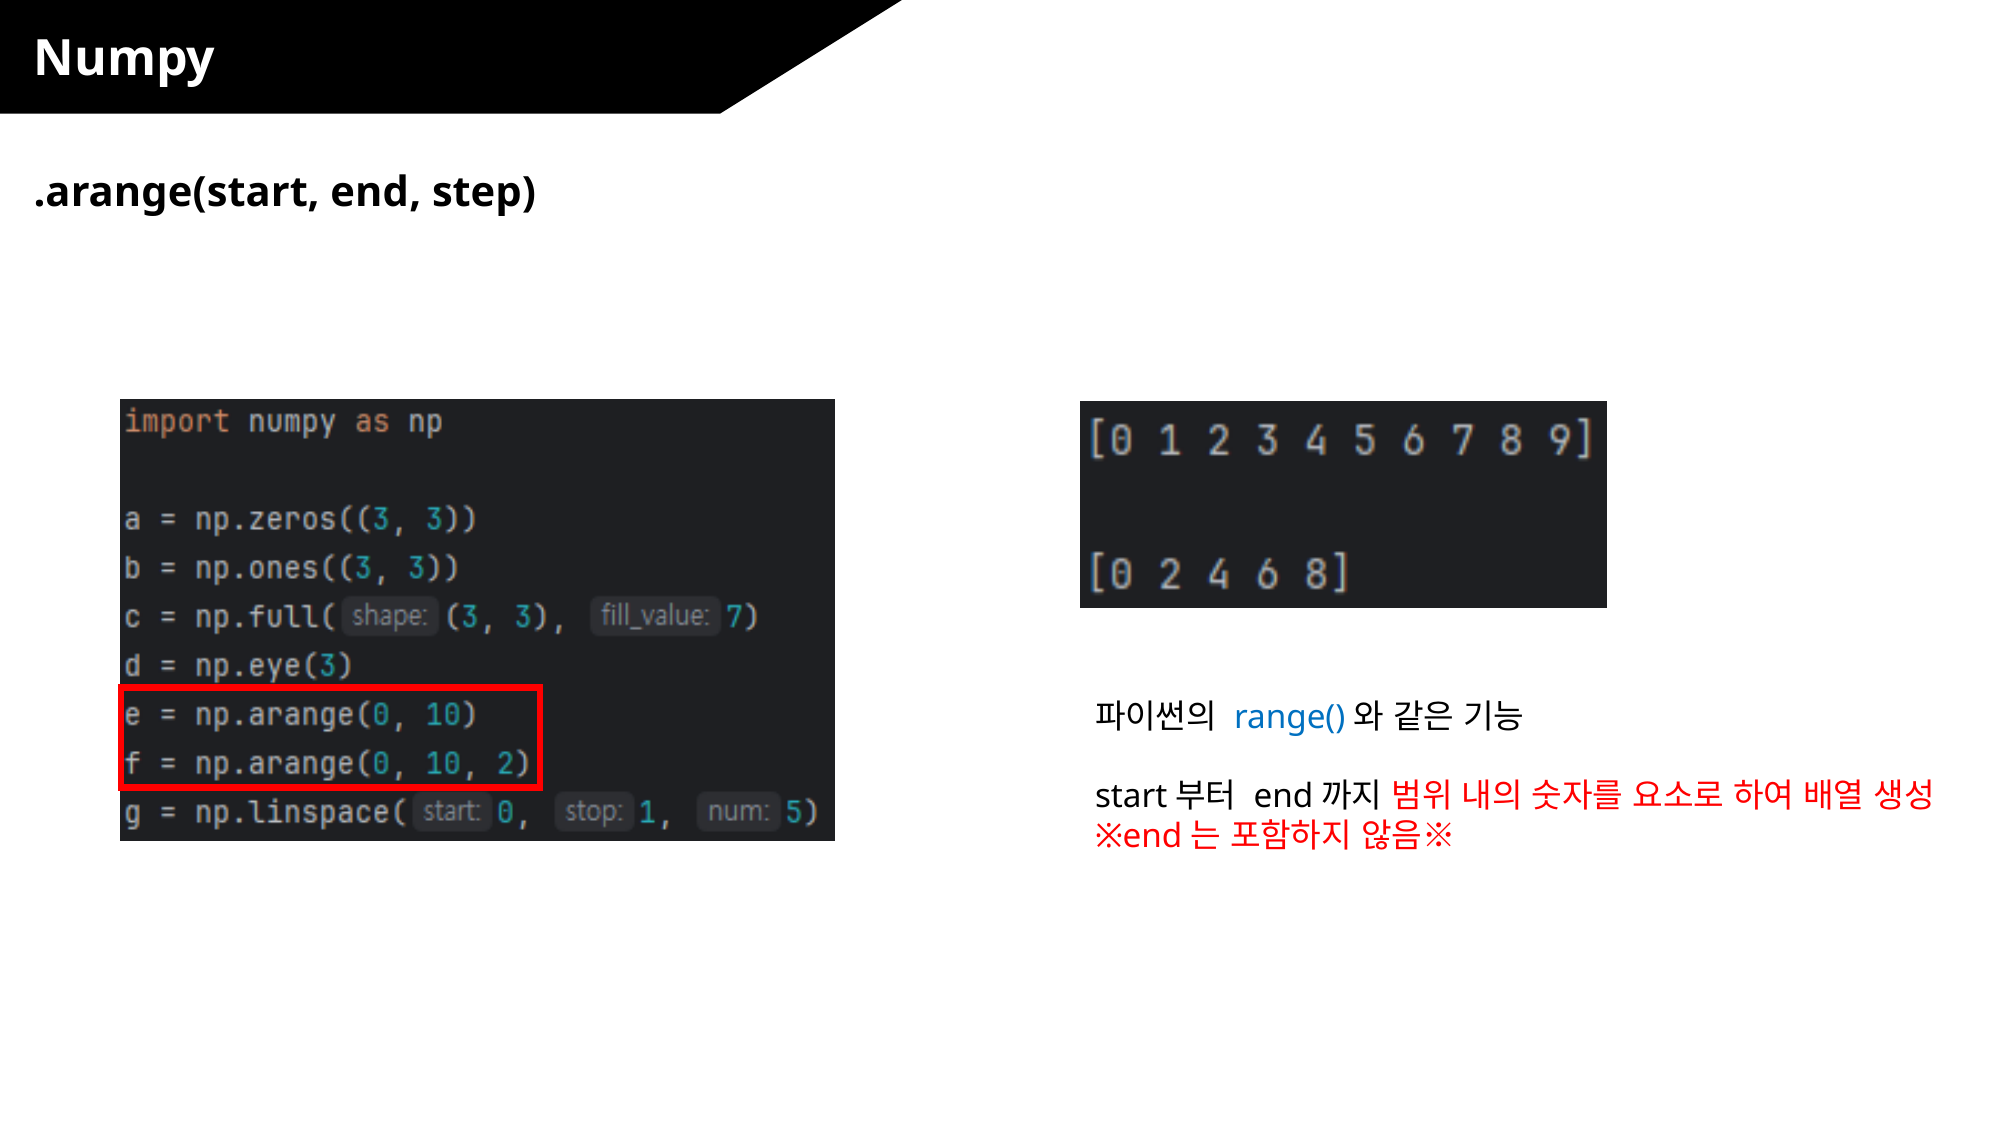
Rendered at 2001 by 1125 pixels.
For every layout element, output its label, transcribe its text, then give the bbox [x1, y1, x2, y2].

picture [1080, 401, 1607, 608]
text_box .arange(start, end, step) [18, 156, 1286, 222]
picture [120, 399, 835, 841]
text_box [0, 0, 900, 113]
text_box 파이썬의 range()와 같은 기능 start부터 end까지 범위 내의 숫자를 요소로 하여 배열 생성 ※end는 포함하지 않음※ [1080, 687, 2000, 862]
